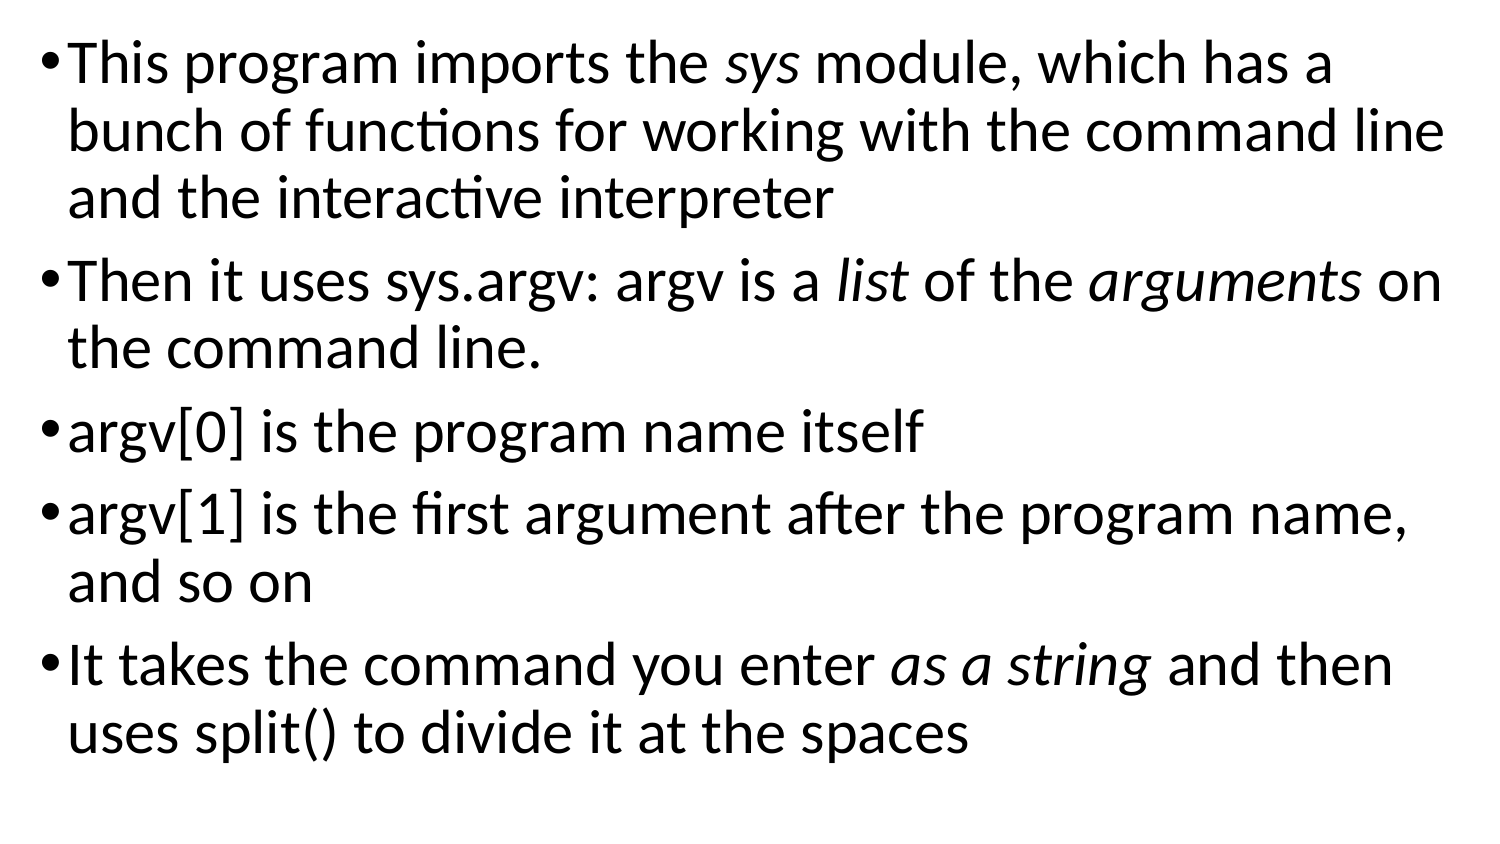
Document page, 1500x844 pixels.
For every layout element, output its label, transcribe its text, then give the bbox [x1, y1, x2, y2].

list This program imports the sys module, which has a bunch of functions for working with the command line and the interactive interpreter Then it uses sys.argv: argv is a list of the arguments on the command line. argv[0] is the program name itself argv[1] is the first argument after the program name, and so on It takes the command you enter as a string and then uses split() to divide it at the spaces [24, 22, 1475, 819]
